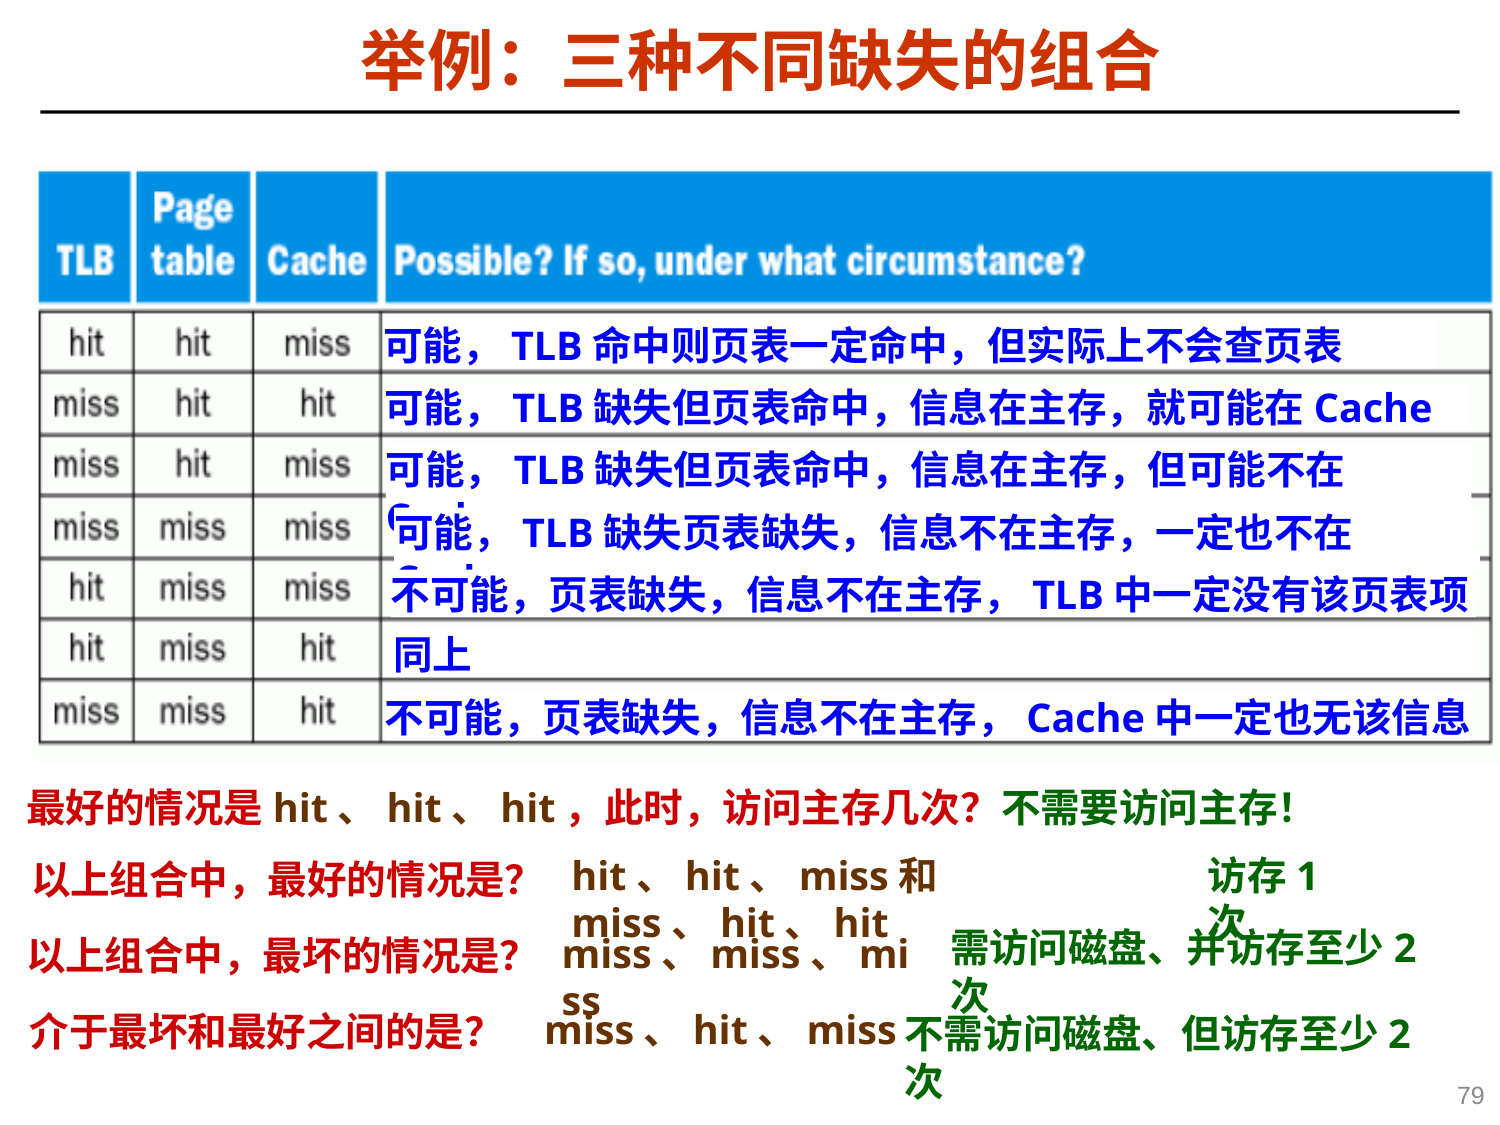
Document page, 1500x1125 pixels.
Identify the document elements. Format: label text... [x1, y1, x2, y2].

text_box 以上组合中，最好的情况是？ [31, 855, 571, 903]
text_box 访存1次 [1207, 850, 1356, 923]
text_box hit、hit、miss和miss、hit、hit [571, 850, 1186, 946]
text_box 以上组合中，最坏的情况是？ [26, 930, 561, 979]
text_box miss、miss、miss [561, 928, 915, 1024]
text_box 介于最坏和最好之间的是？ [29, 1006, 599, 1055]
slide_number 79 [1162, 1065, 1500, 1125]
text_box 不需访问磁盘、但访存至少2次 [904, 1009, 1453, 1105]
text_box 需访问磁盘、并访存至少2次 [949, 923, 1455, 1019]
text_box 不需要访问主存！ [1000, 783, 1318, 831]
text_box miss、hit、miss [544, 1004, 897, 1053]
text_box 最好的情况是hit、hit、hit，此时，访问主存几次？ [26, 783, 998, 831]
picture [32, 163, 1500, 762]
title 举例：三种不同缺失的组合 [38, 21, 1484, 108]
